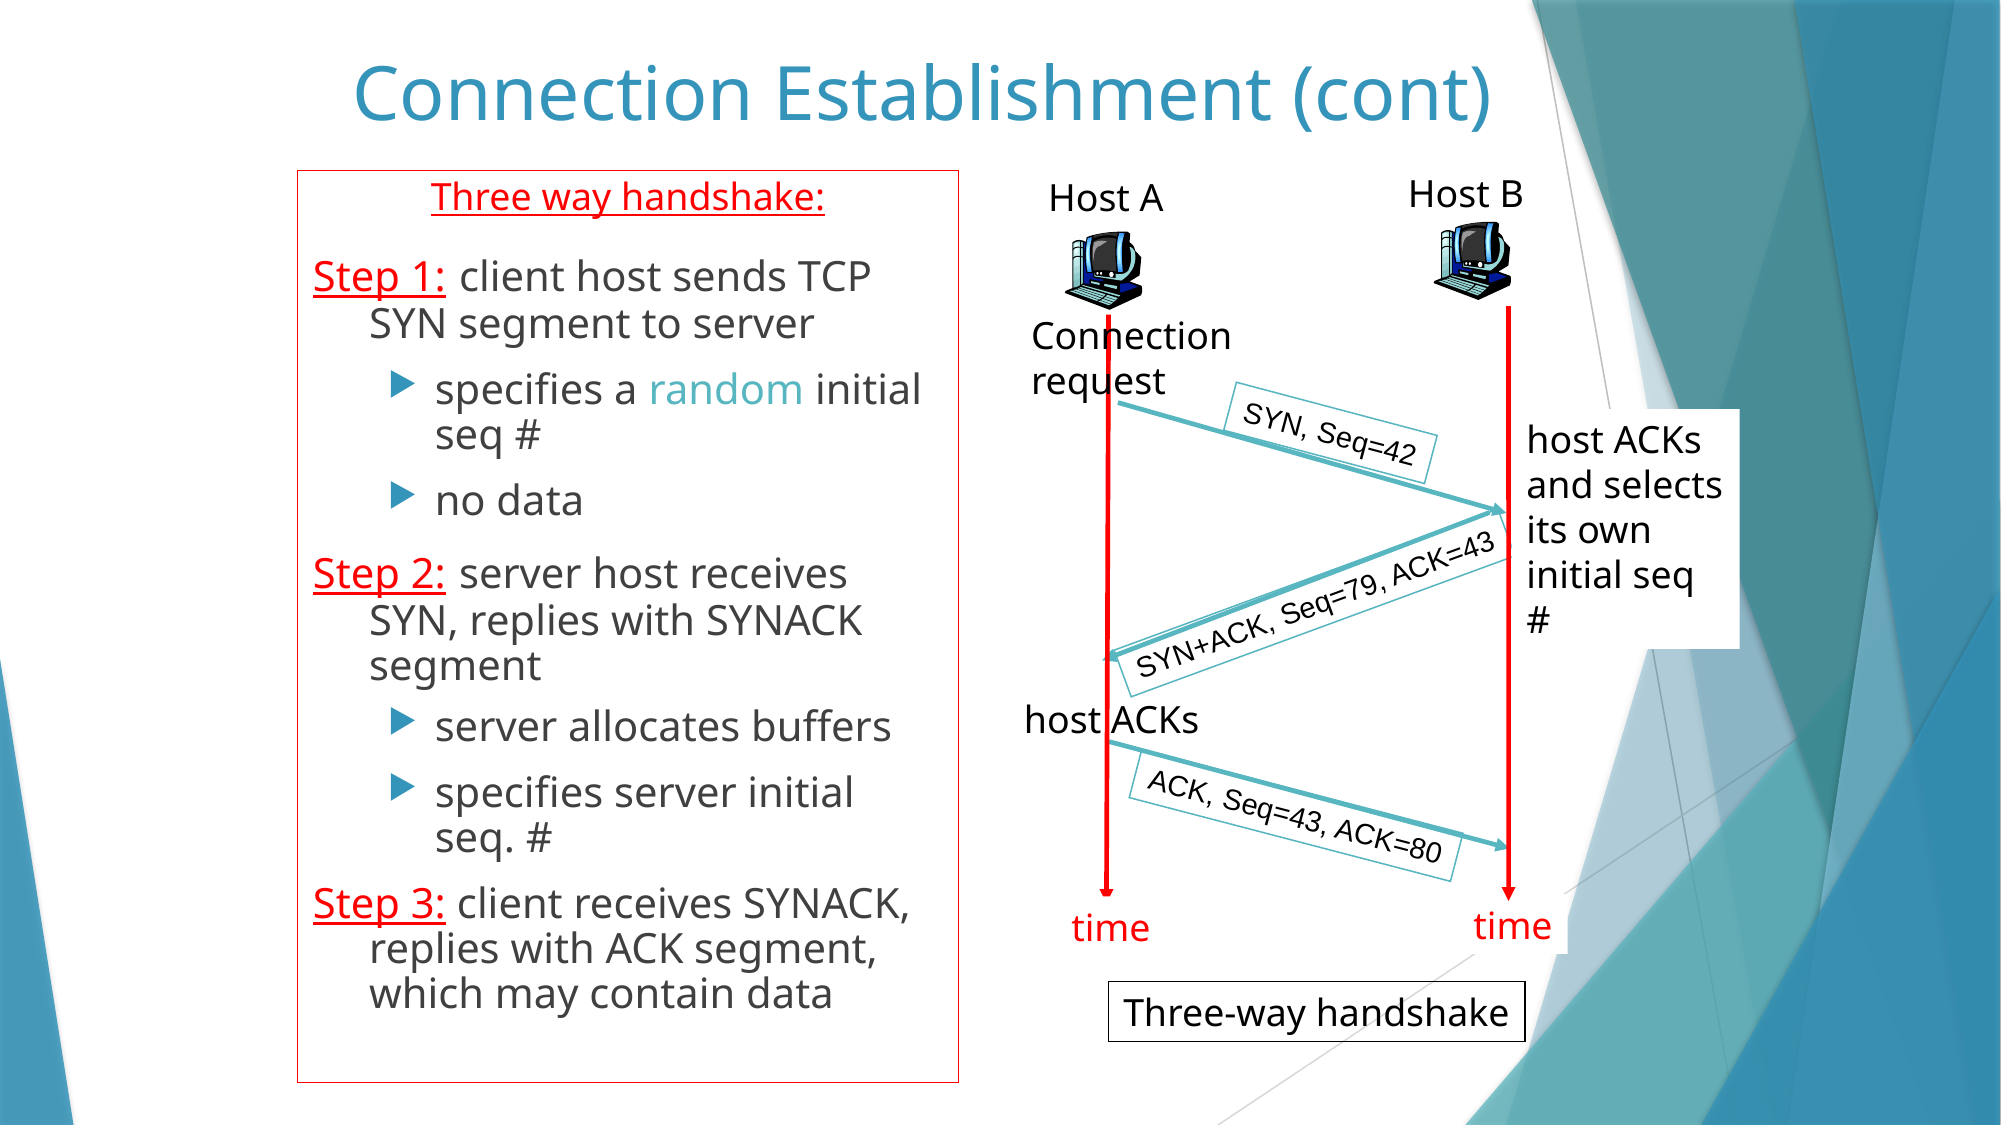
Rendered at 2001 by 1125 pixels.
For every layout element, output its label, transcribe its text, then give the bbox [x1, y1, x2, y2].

text_box Host B [1393, 162, 1539, 223]
text_box SYN+ACK, Seq=79, ACK=43 [1116, 509, 1508, 688]
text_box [1458, 893, 1568, 955]
text_box host ACKs and selects its own initial seq # [1511, 409, 1740, 649]
text_box host ACKs [1009, 688, 1215, 748]
text_box [1108, 512, 1490, 662]
text_box Connection request [1016, 304, 1259, 410]
text_box [1143, 410, 1507, 515]
text_box Host A [1033, 166, 1179, 227]
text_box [1056, 895, 1166, 957]
text_box [1100, 748, 1113, 895]
text_box [1463, 835, 1508, 852]
title Connection Establishment (cont) [337, 37, 1650, 159]
text_box ACK, Seq=43, ACK=80 [1129, 749, 1463, 882]
text_box SYN+ACK, Seq=79, ACK=43 [1114, 533, 1432, 654]
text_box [1433, 220, 1513, 301]
text_box SYN, Seq=42 [1223, 388, 1438, 484]
text_box [1502, 309, 1515, 893]
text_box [1064, 230, 1144, 311]
list Three way handshake: Step 1: client host sends TCP SYN segment to server specifies a random initial seq # no data Step 2: server host receives SYN, replies with SYNACK segment server allocates buffers specifies server initial seq. # Step 3: client receives SYNACK, replies with ACK segment, which may contain data [297, 170, 959, 1083]
text_box Three-way handshake [1108, 981, 1525, 1042]
